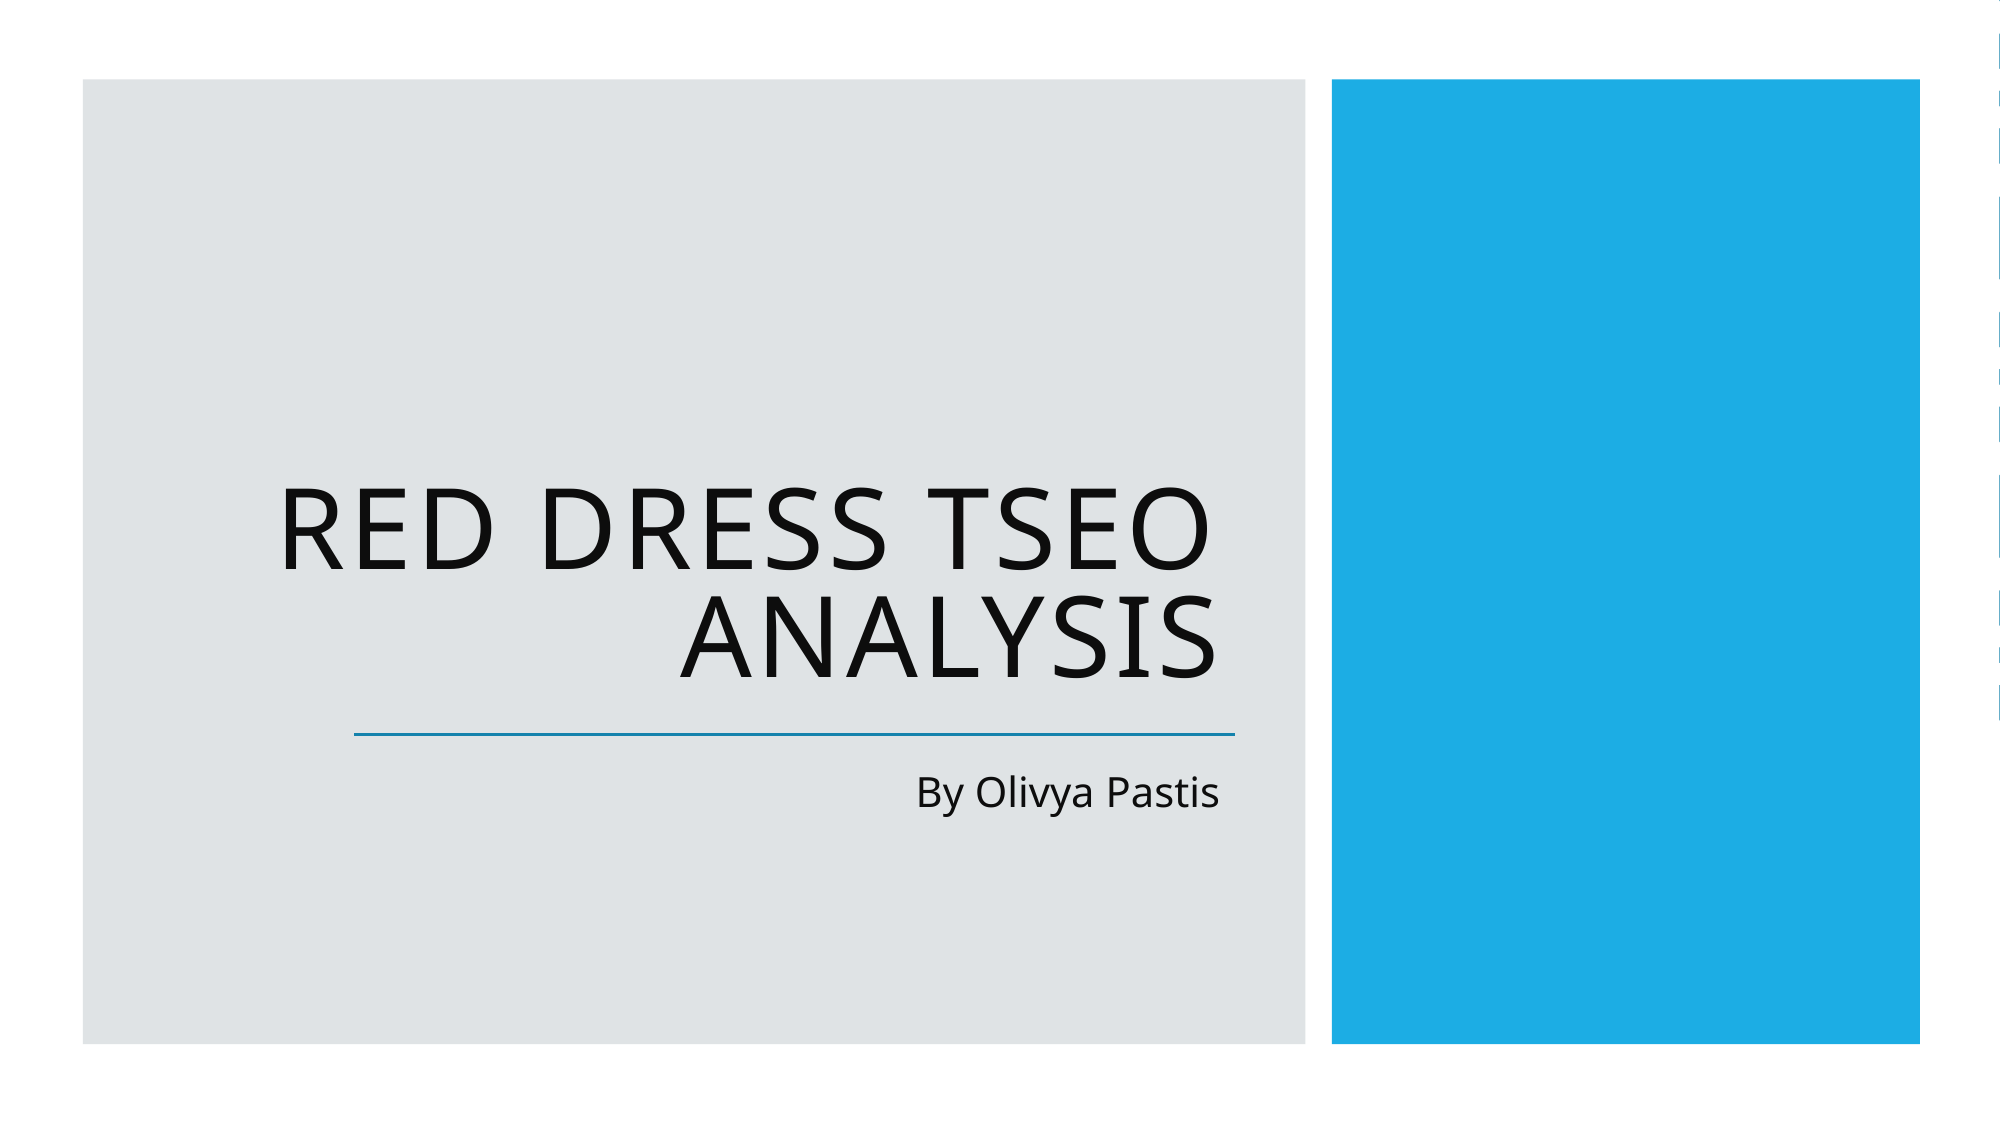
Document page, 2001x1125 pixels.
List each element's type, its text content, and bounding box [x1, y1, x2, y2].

text_box [82, 78, 1307, 1045]
text_box [1331, 78, 1921, 1045]
text_box [0, 0, 2000, 1125]
title Red Dress TSEO Analysis [162, 160, 1236, 707]
subtitle By Olivya Pastis [162, 758, 1236, 959]
